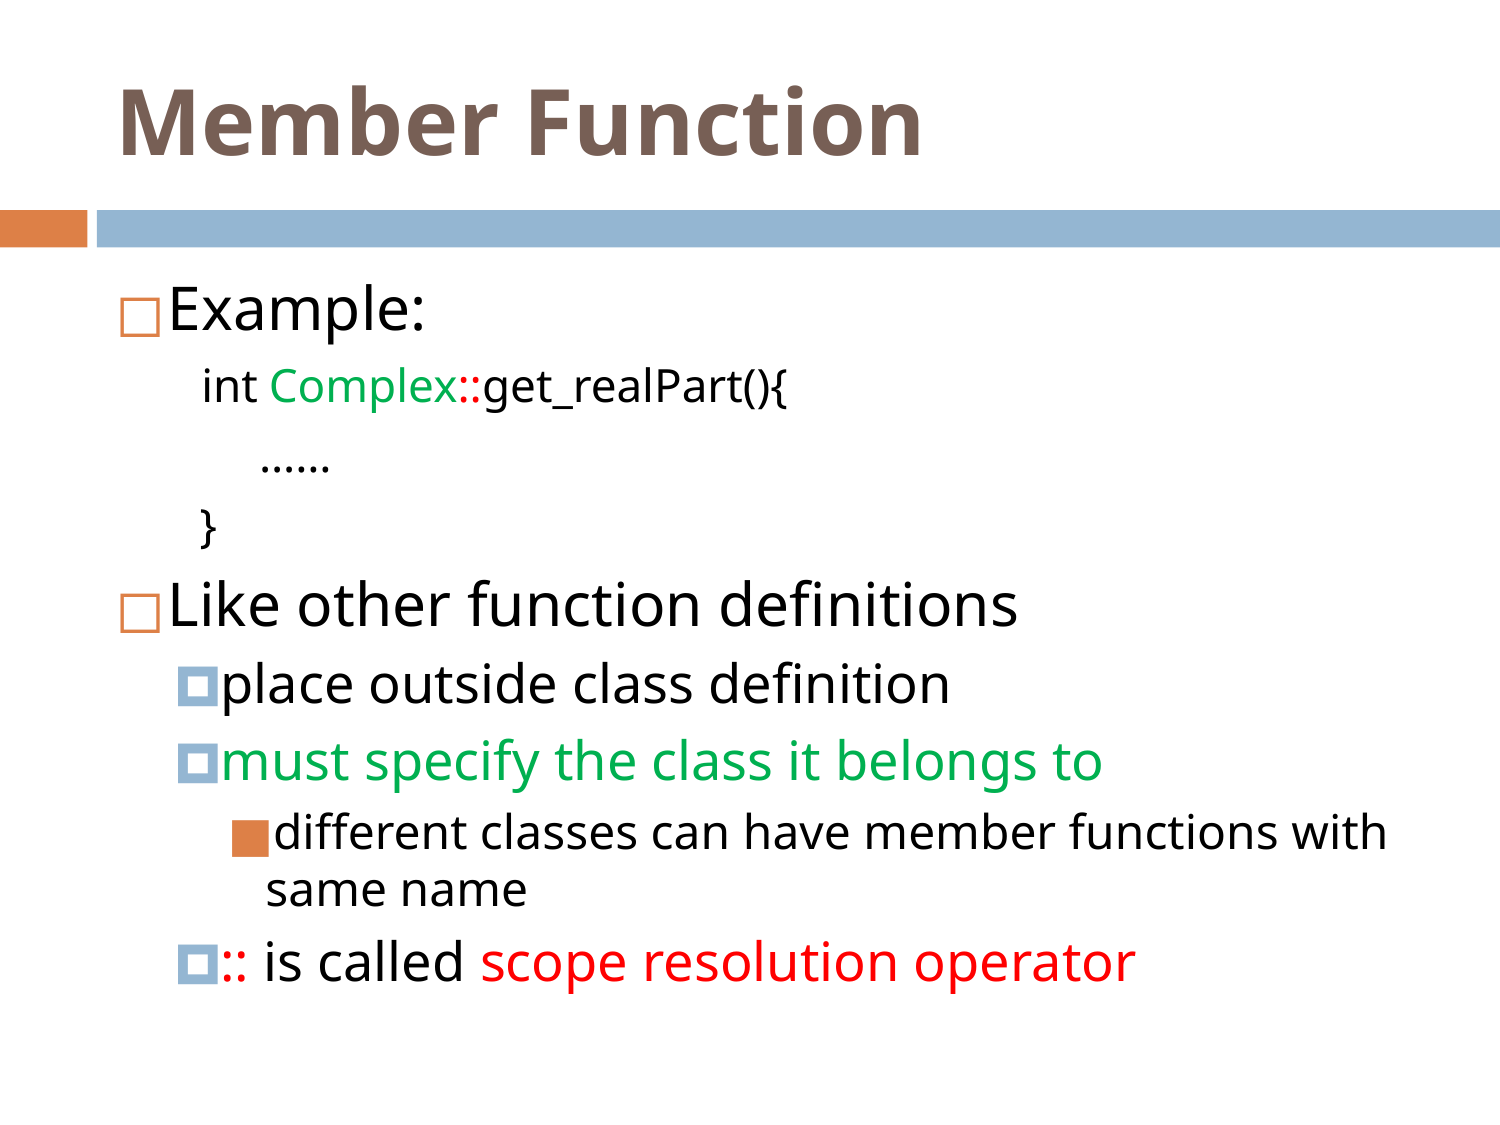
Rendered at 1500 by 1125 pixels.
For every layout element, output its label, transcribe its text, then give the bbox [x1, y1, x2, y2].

title Member Function [100, 37, 1438, 200]
list Example: int Complex::get_realPart(){ …… } Like other function definitions place outside class definition must specify the class it belongs to different classes can have member functions with same name :: is called scope resolution operator [100, 262, 1438, 1000]
